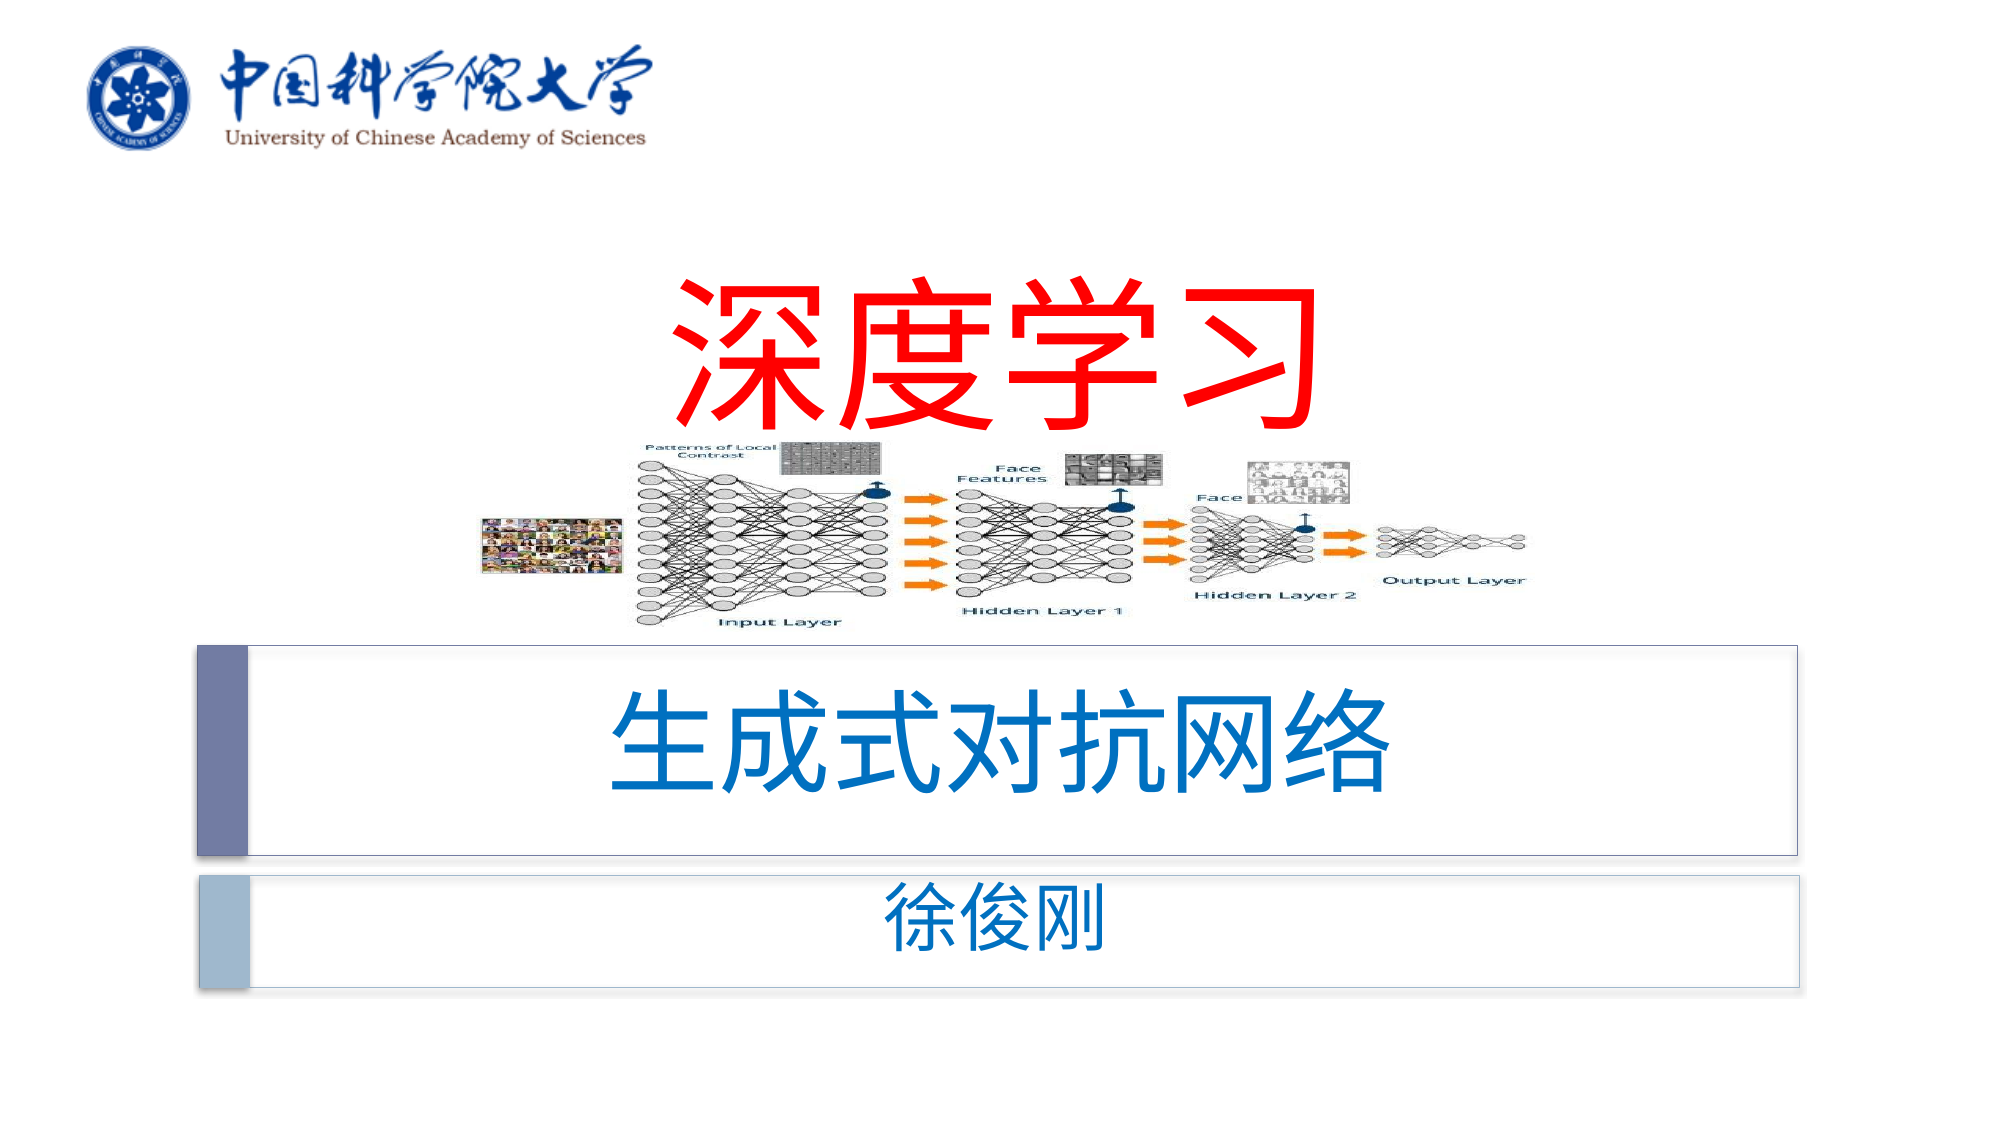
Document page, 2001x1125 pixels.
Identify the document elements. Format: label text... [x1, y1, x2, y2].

title 生成式对抗网络 [423, 664, 1577, 833]
picture [476, 434, 1535, 635]
subtitle 徐俊刚 [450, 862, 1575, 975]
text_box 深度学习 [651, 243, 1349, 434]
picture [73, 29, 673, 159]
